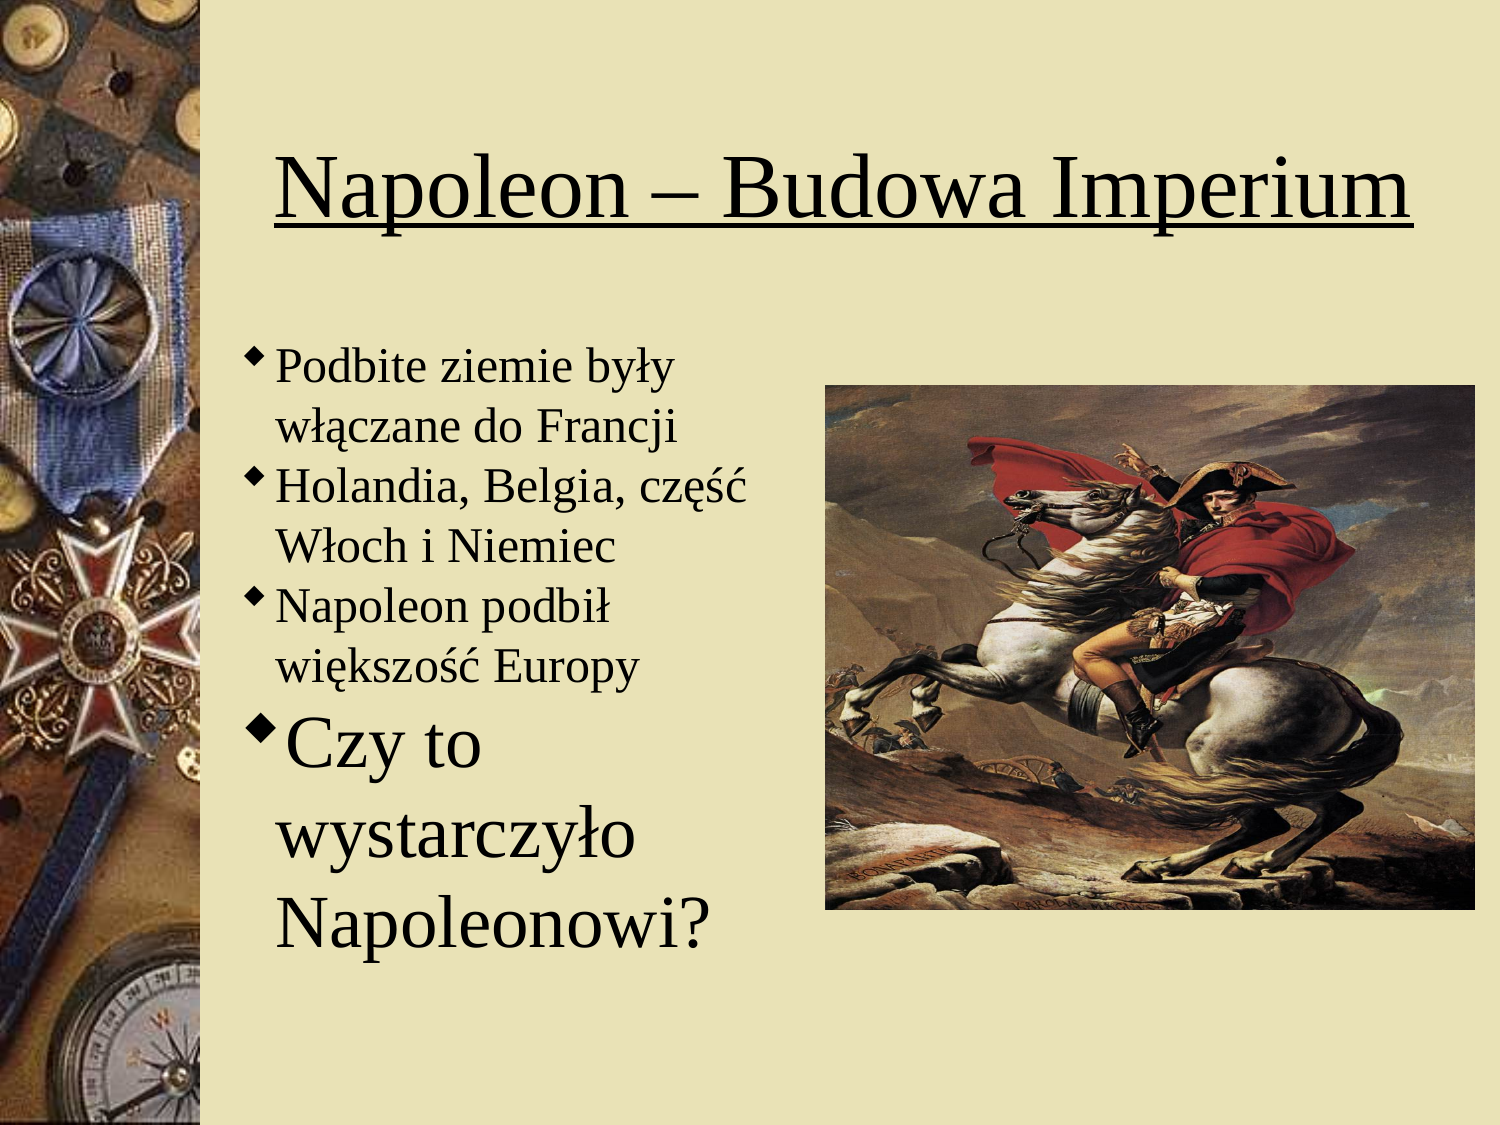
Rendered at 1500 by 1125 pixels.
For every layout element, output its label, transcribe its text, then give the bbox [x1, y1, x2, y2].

text_box Napoleon – Budowa Imperium [224, 87, 1463, 275]
text_box Podbite ziemie były włączane do Francji Holandia, Belgia, część Włoch i Niemiec Napoleon podbił większość Europy Czy to wystarczyło Napoleonowi? [224, 324, 838, 1000]
picture [824, 384, 1476, 910]
picture [0, 0, 200, 1125]
